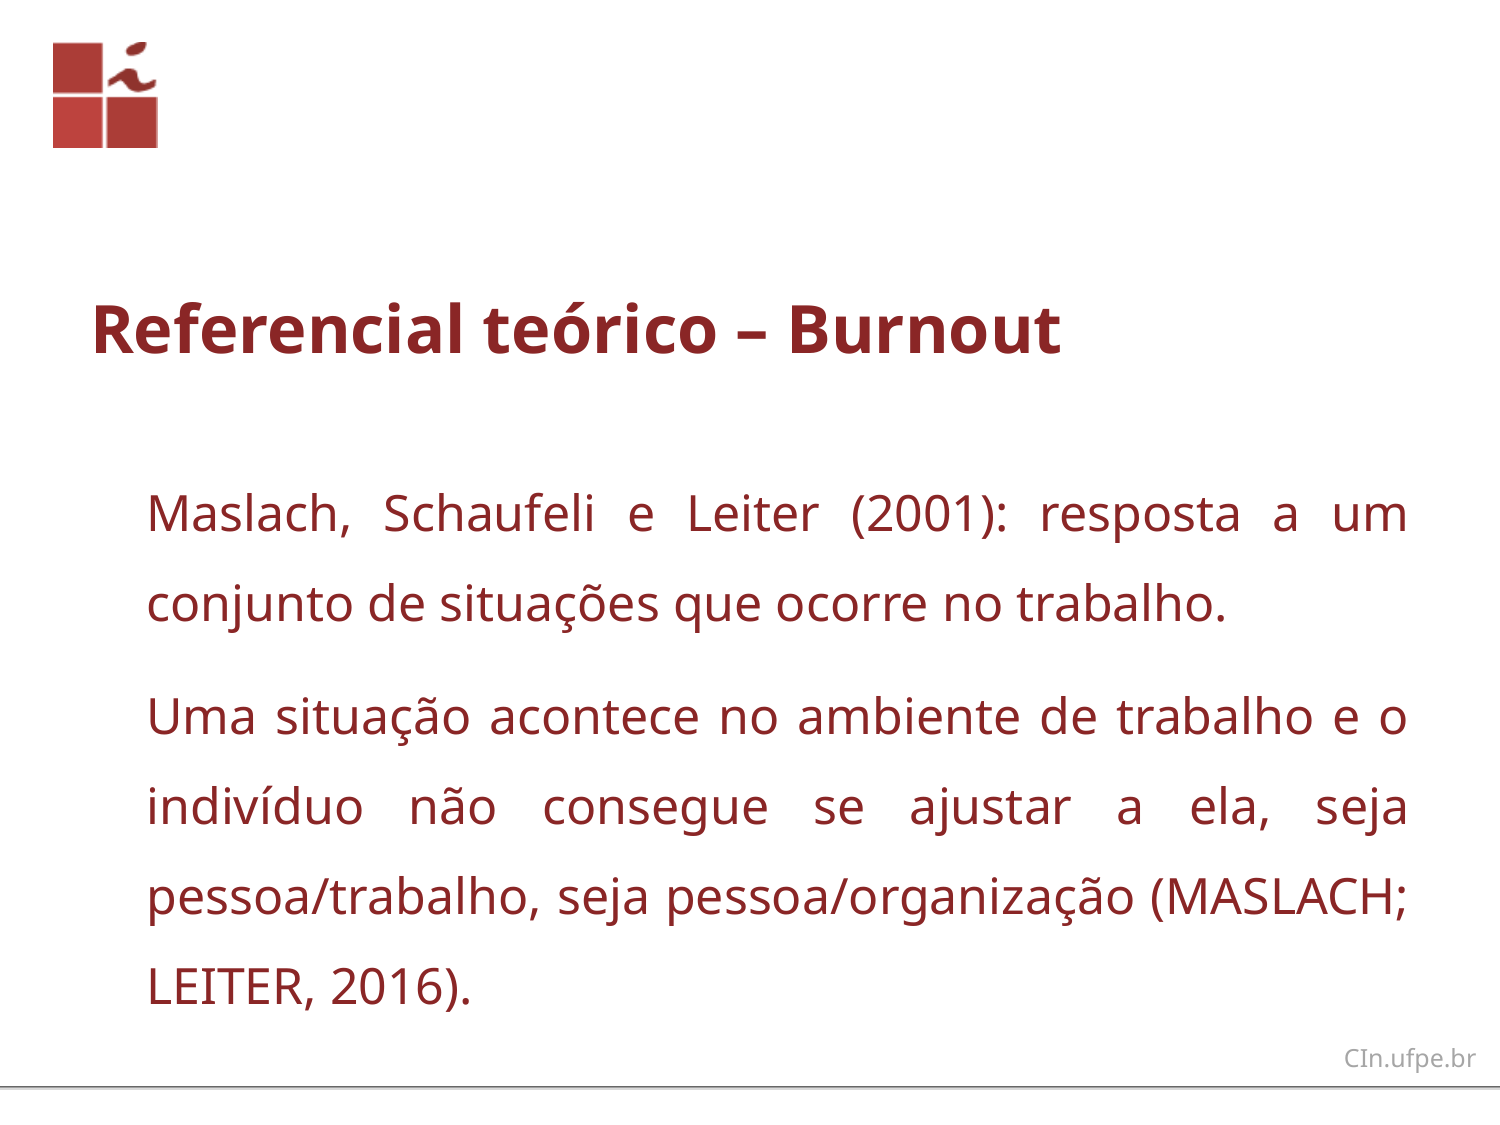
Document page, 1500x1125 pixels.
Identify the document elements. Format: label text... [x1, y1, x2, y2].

picture [0, 1086, 1500, 1090]
list Maslach, Schaufeli e Leiter (2001): resposta a um conjunto de situações que ocorre no trabalho. Uma situação acontece no ambiente de trabalho e o indivíduo não consegue se ajustar a ela, seja pessoa/trabalho, seja pessoa/organização (MASLACH; LEITER, 2016). [75, 444, 1425, 1024]
picture [53, 42, 158, 148]
title Referencial teórico – Burnout [75, 233, 1425, 421]
